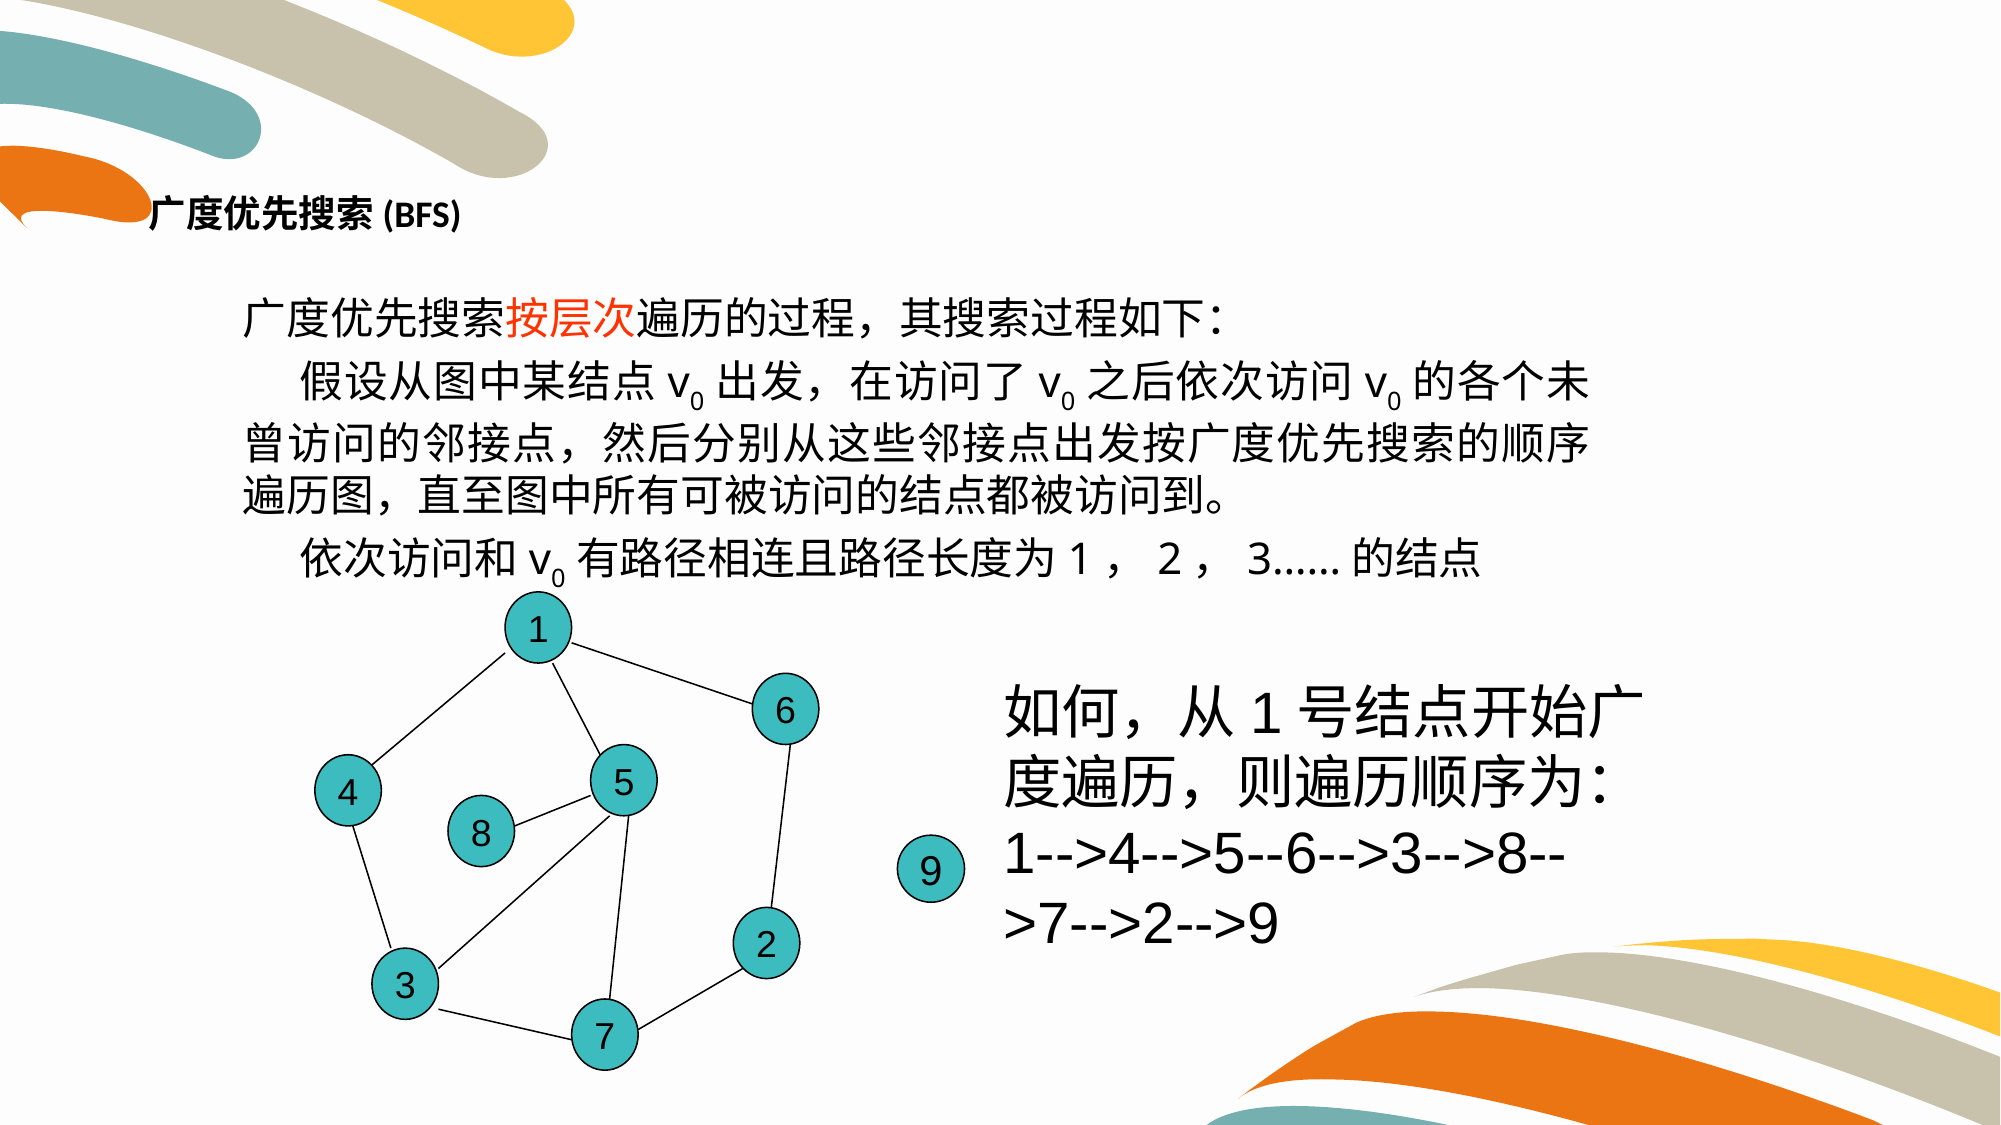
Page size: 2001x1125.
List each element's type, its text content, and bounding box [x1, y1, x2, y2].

list 广度优先搜索按层次遍历的过程，其搜索过程如下： 假设从图中某结点v0出发，在访问了v0之后依次访问v0的各个未曾访问的邻接点，然后分别从这些邻接点出发按广度优先搜索的顺序遍历图，直至图中所有可被访问的结点都被访问到。 依次访问和v0有路径相连且路径长度为1，2，3……的结点 [231, 285, 1602, 689]
title 广度优先搜索(BFS) [137, 103, 1863, 322]
text_box 如何，从1号结点开始广度遍历，则遍历顺序为： 1-->4-->5--6-->3-->8-->7-->2-->9 [988, 668, 1674, 963]
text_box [314, 591, 965, 1071]
